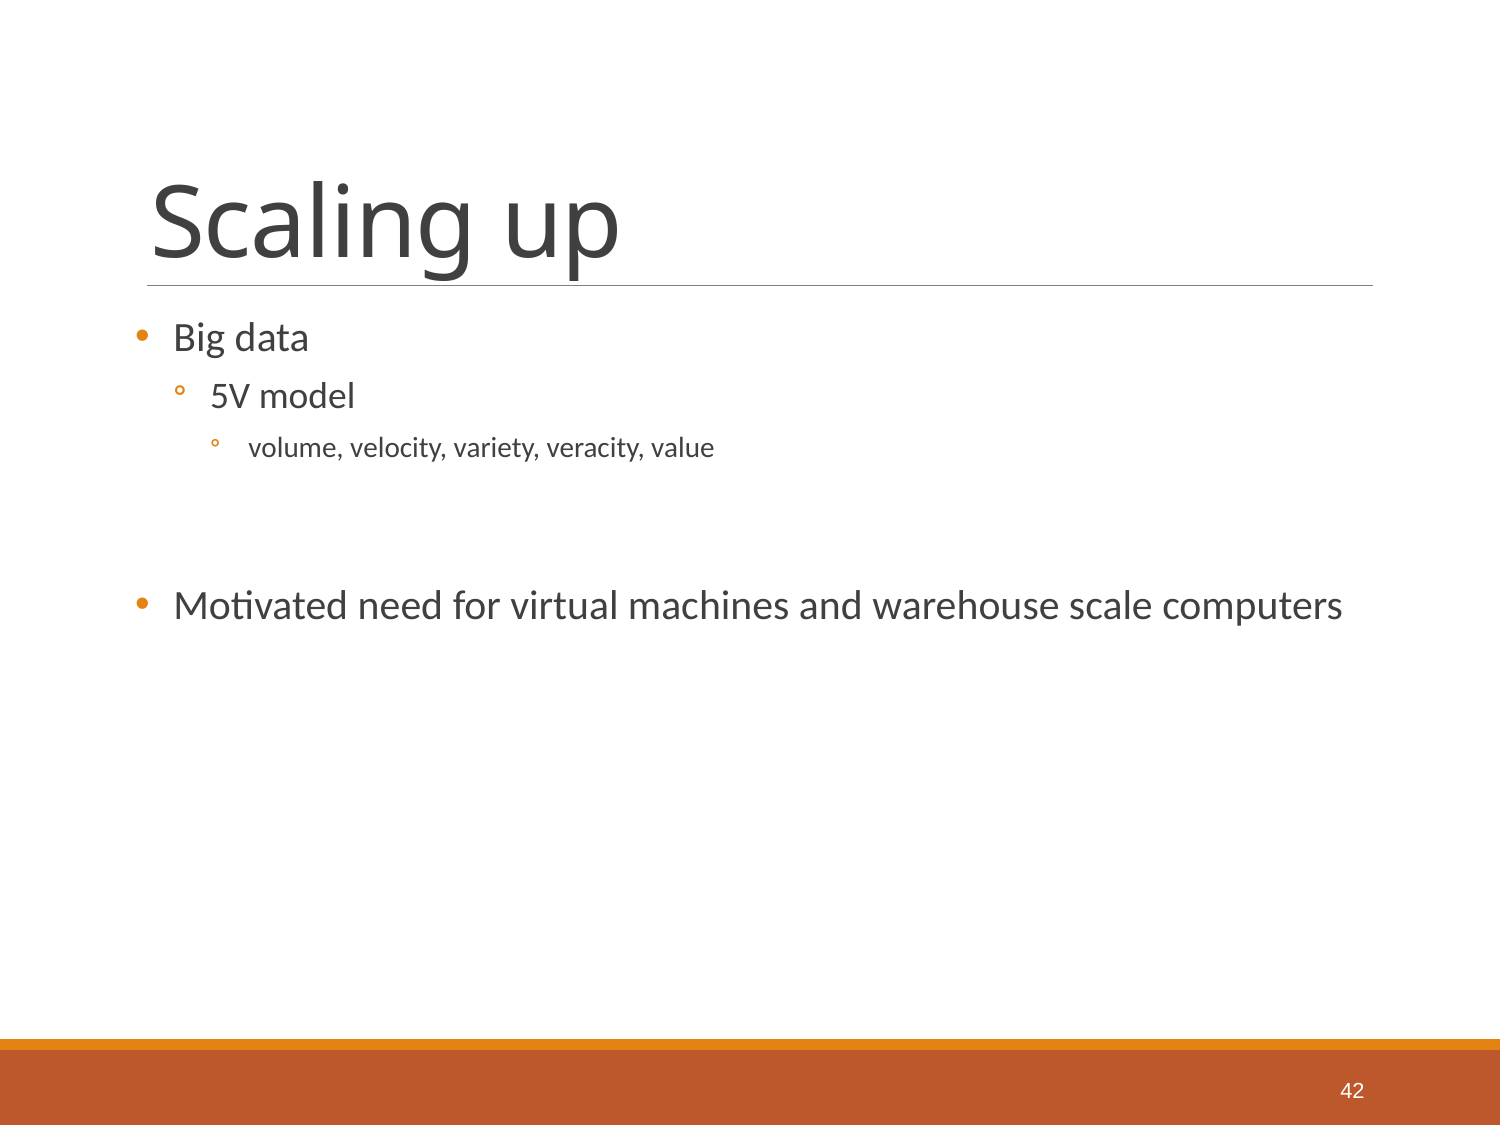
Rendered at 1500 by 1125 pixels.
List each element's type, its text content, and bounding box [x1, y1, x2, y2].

title Scaling up [135, 47, 1373, 285]
slide_number 42 [1218, 1059, 1380, 1120]
list Big data 5V model volume, velocity, variety, veracity, value Motivated need for virtual machines and warehouse scale computers [135, 302, 1373, 963]
